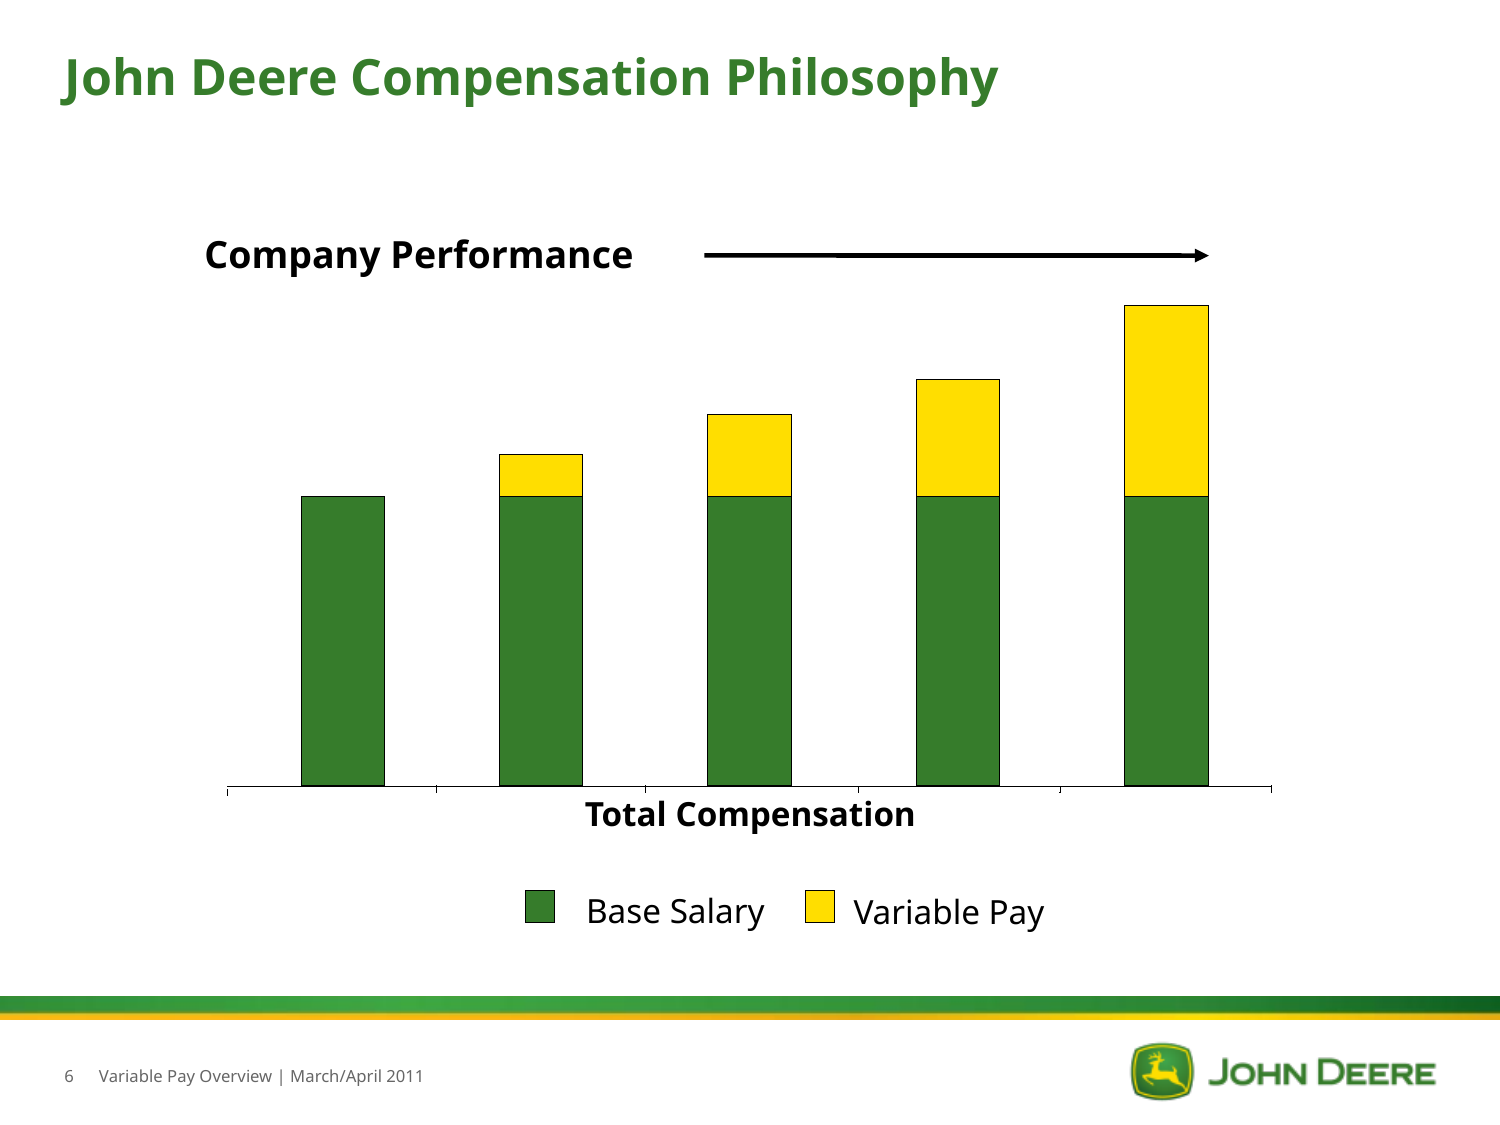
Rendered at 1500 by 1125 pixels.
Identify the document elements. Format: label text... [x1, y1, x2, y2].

text_box [707, 414, 792, 497]
text_box [525, 890, 555, 923]
text_box Base Salary [586, 890, 766, 931]
text_box Total Compensation [229, 792, 1272, 833]
text_box [707, 497, 792, 786]
text_box Variable Pay [853, 891, 1129, 932]
text_box [499, 497, 583, 786]
text_box [1124, 305, 1209, 497]
text_box [916, 379, 1000, 497]
title John Deere Compensation Philosophy [64, 44, 1436, 151]
picture [0, 996, 1500, 1125]
text_box [916, 497, 1000, 786]
slide_number 6 [64, 1058, 103, 1097]
footer Variable Pay Overview | March/April 2011 [103, 1058, 992, 1097]
text_box Company Performance [204, 231, 1248, 277]
text_box [301, 496, 385, 786]
text_box [499, 454, 583, 497]
text_box [805, 890, 835, 923]
text_box [1124, 497, 1209, 786]
